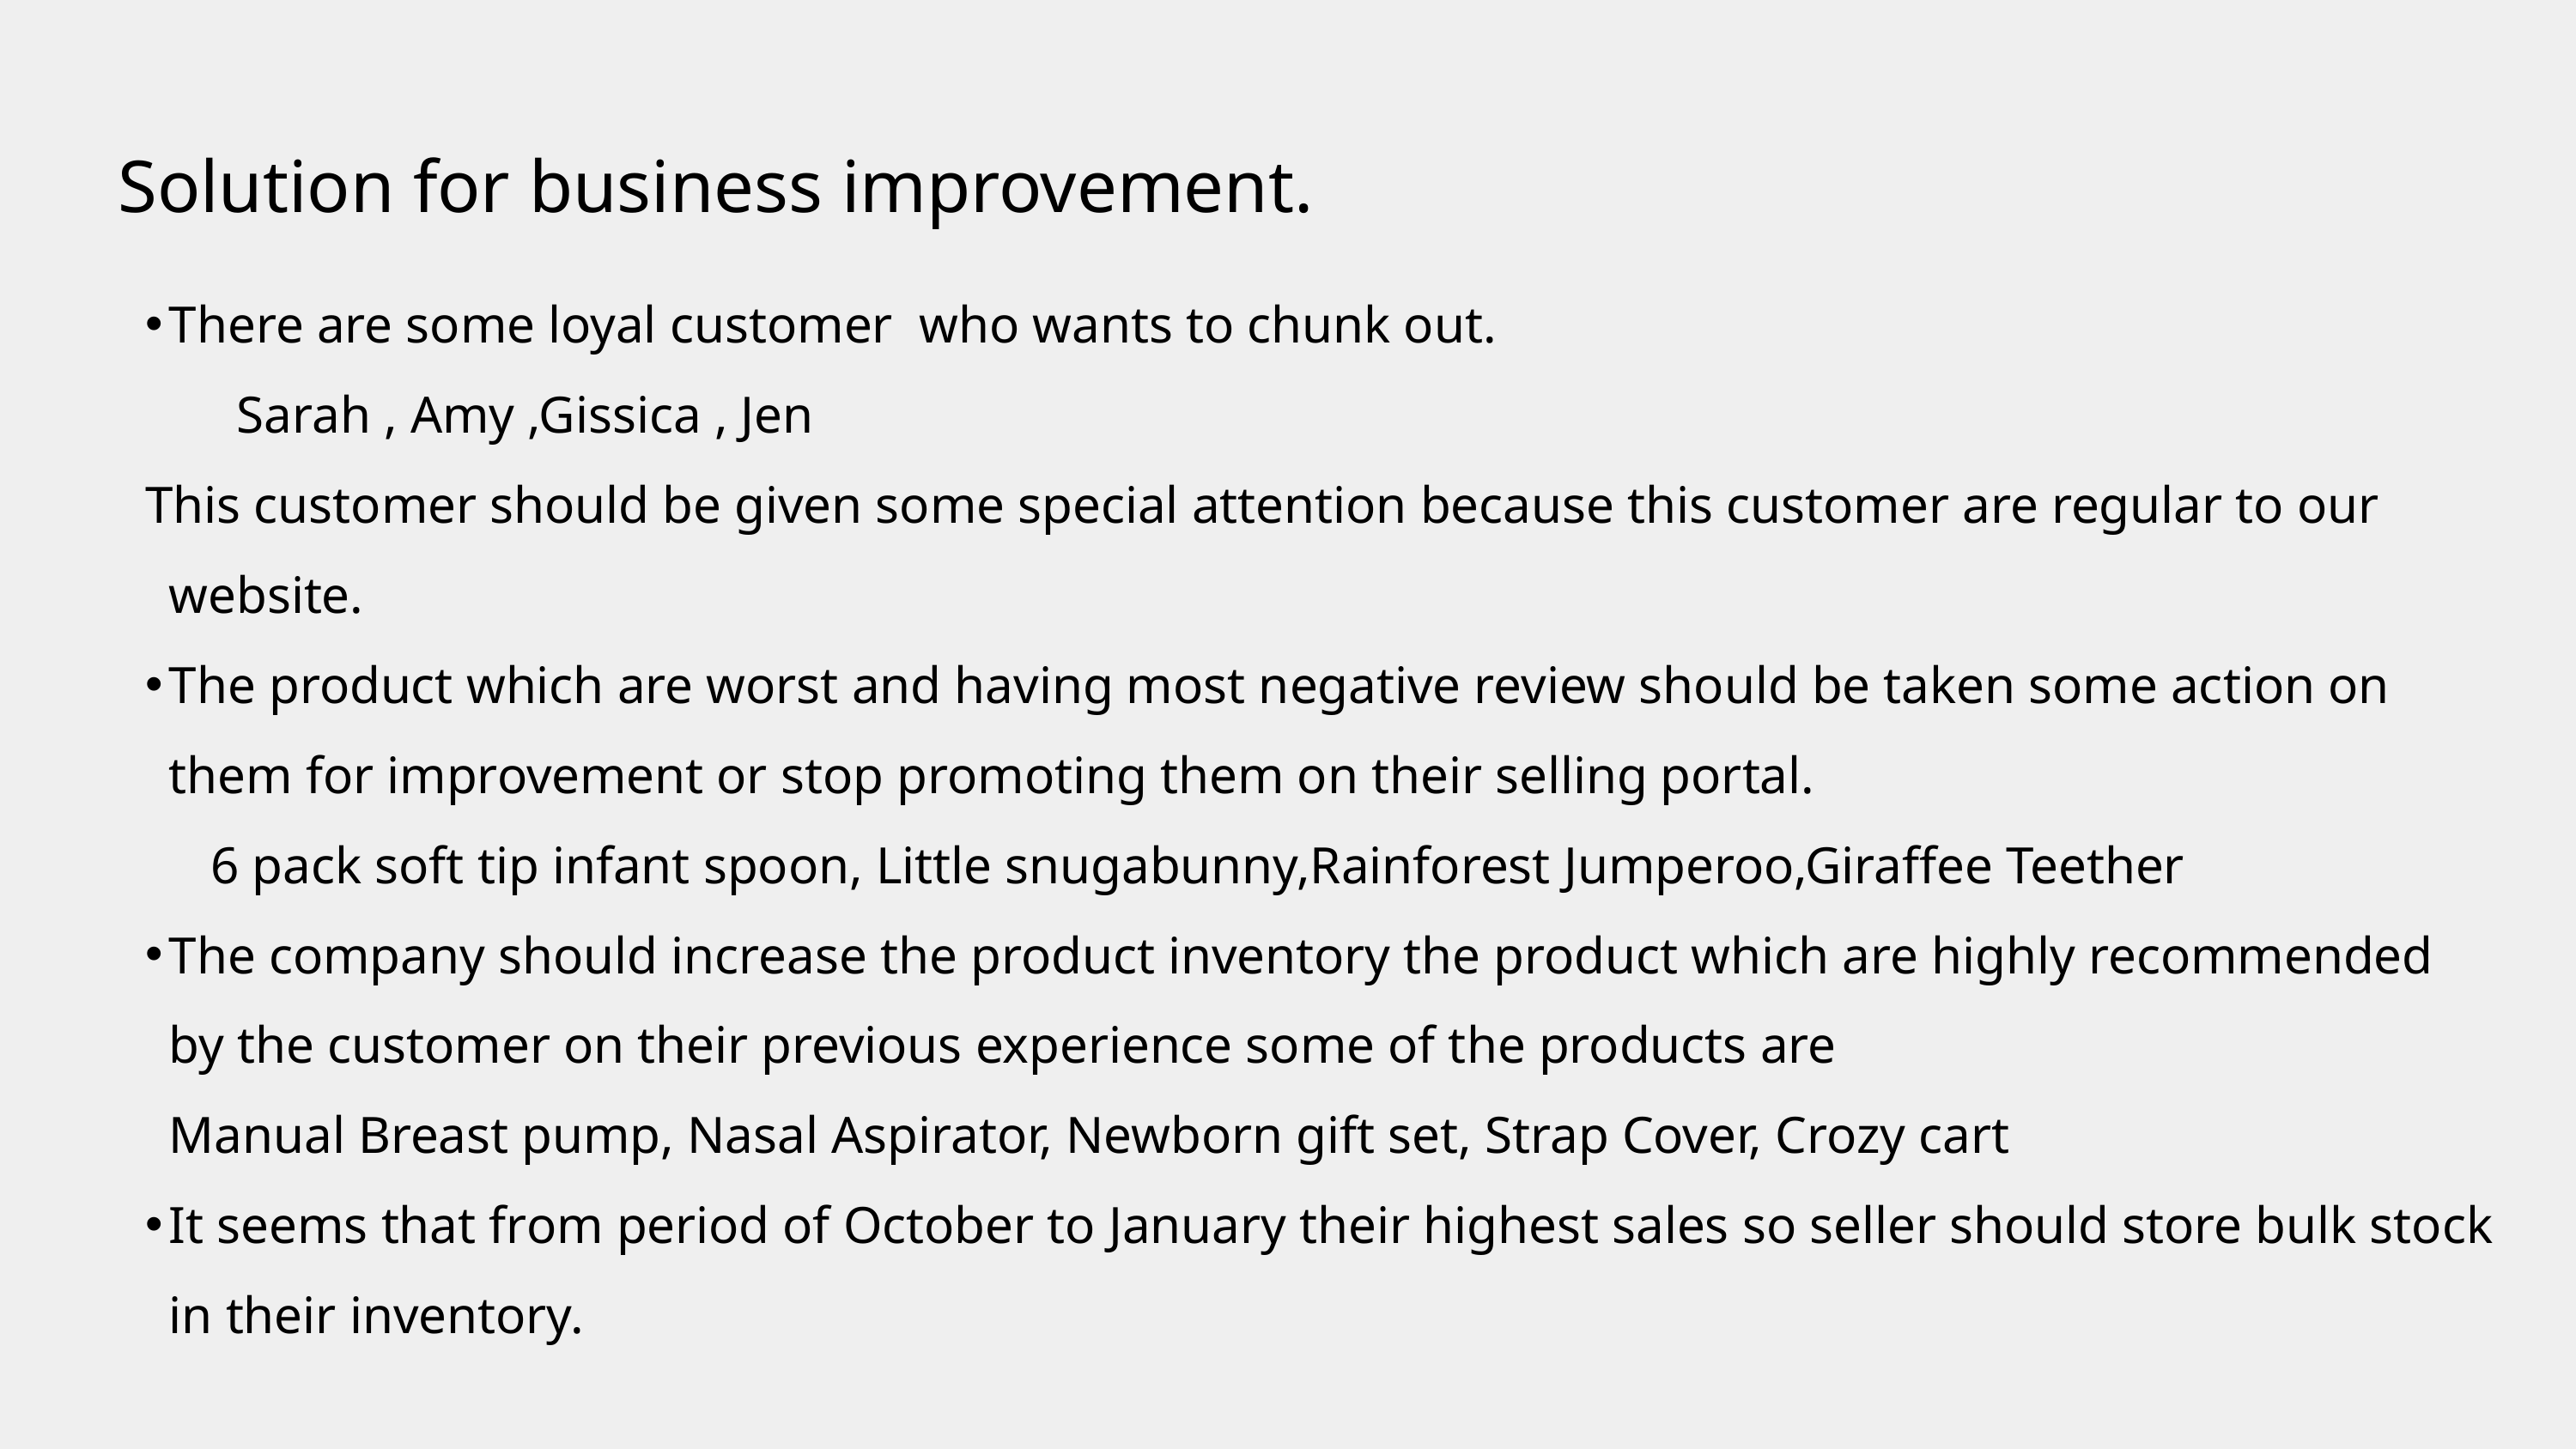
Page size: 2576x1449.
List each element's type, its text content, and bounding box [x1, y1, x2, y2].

text_box There are some loyal customer who wants to chunk out. Sarah , Amy ,Gissica , Jen This customer should be given some special attention because this customer are regular to our website. The product which are worst and having most negative review should be taken some action on them for improvement or stop promoting them on their selling portal. 6 pack soft tip infant spoon, Little snugabunny,Rainforest Jumperoo,Giraffee Teether The company should increase the product inventory the product which are highly recommended by the customer on their previous experience some of the products are Manual Breast pump, Nasal Aspirator, Newborn gift set, Strap Cover, Crozy cart It seems that from period of October to January their highest sales so seller should store bulk stock in their inventory. [121, 263, 2500, 1344]
text_box Solution for business improvement. [118, 155, 2184, 227]
